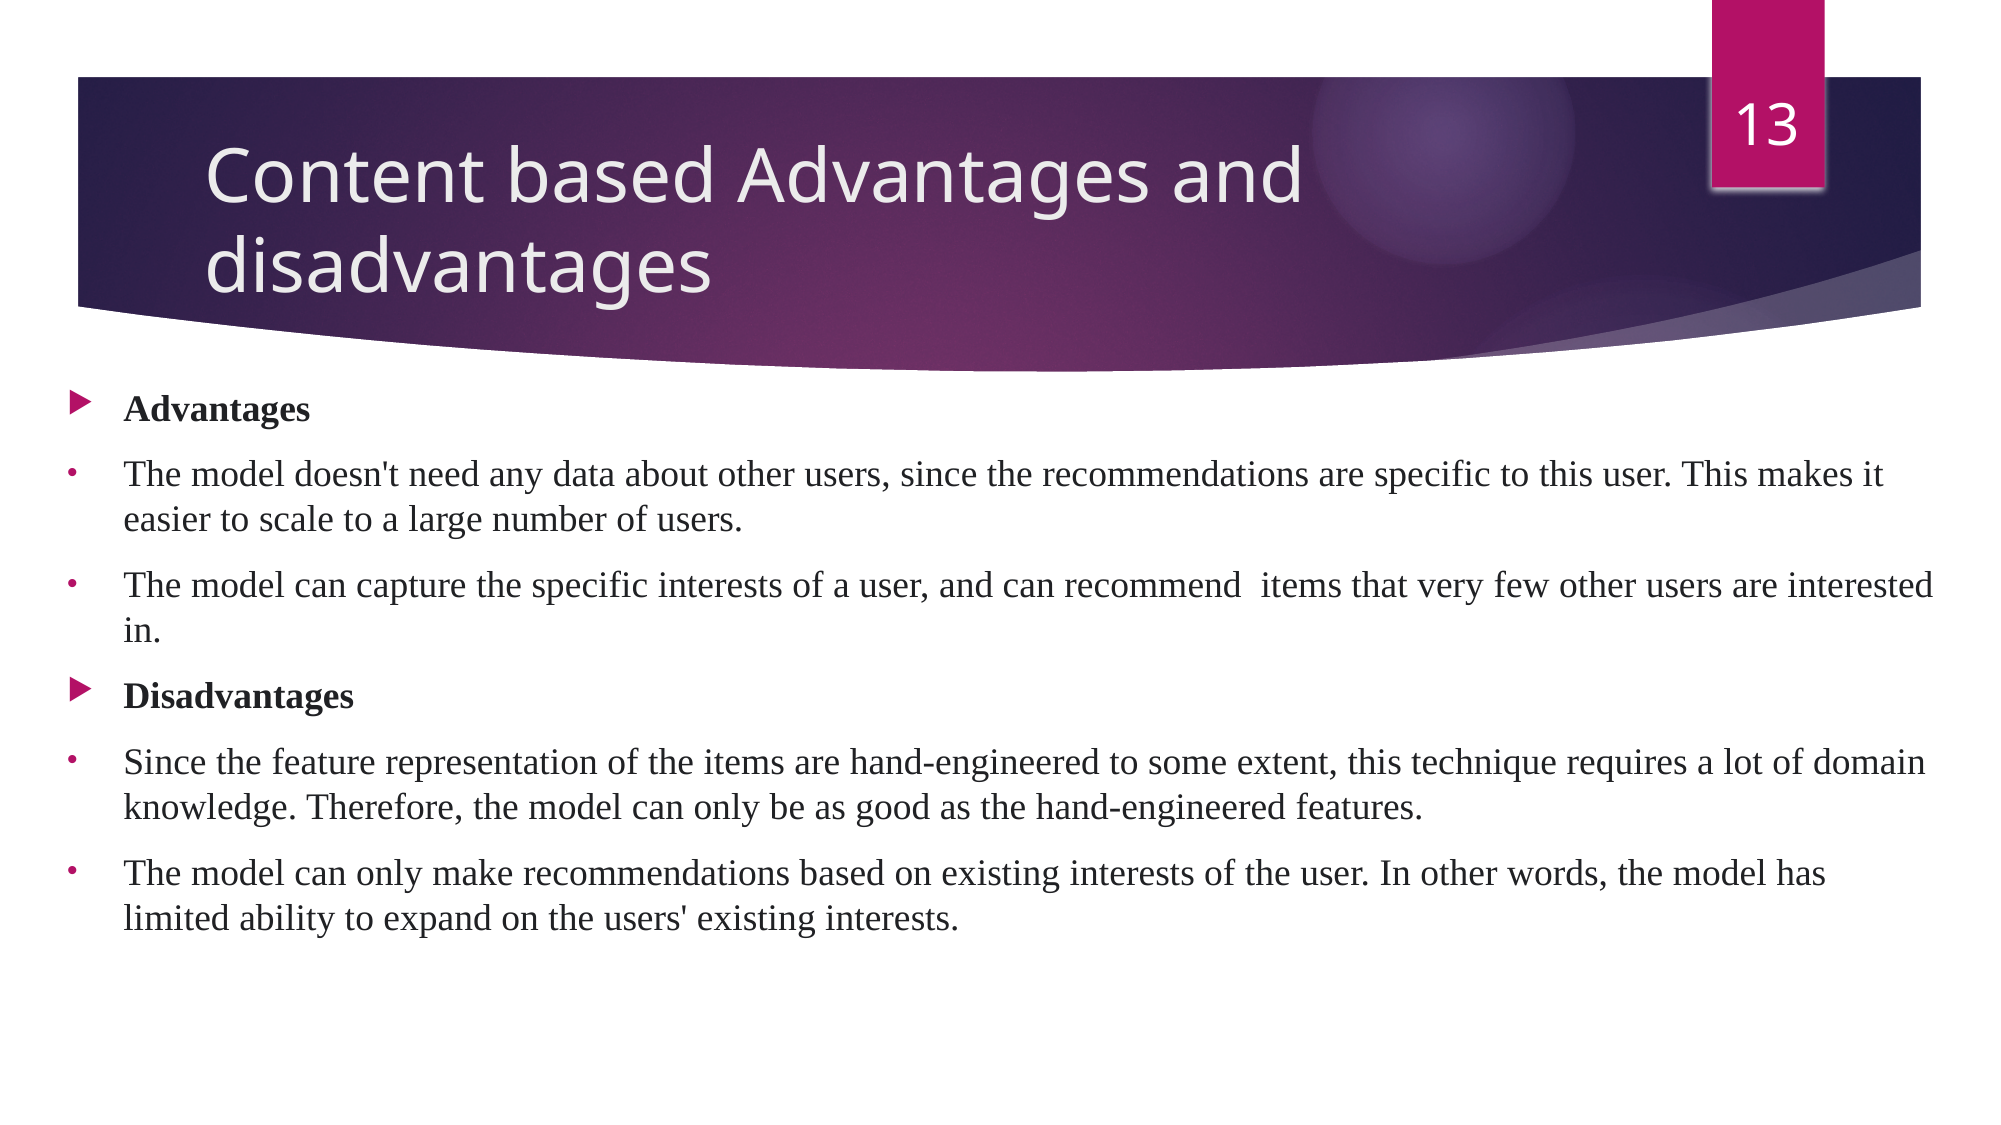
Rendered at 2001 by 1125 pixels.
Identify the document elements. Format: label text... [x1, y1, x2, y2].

slide_number 13 [1698, 48, 1836, 175]
list Advantages The model doesn't need any data about other users, since the recommendations are specific to this user. This makes it easier to scale to a large number of users. The model can capture the specific interests of a user, and can recommend items that very few other users are interested in. Disadvantages Since the feature representation of the items are hand-engineered to some extent, this technique requires a lot of domain knowledge. Therefore, the model can only be as good as the hand-engineered features. The model can only make recommendations based on existing interests of the user. In other words, the model has limited ability to expand on the users' existing interests. [52, 376, 1959, 1105]
title Content based Advantages and disadvantages [189, 159, 1627, 276]
